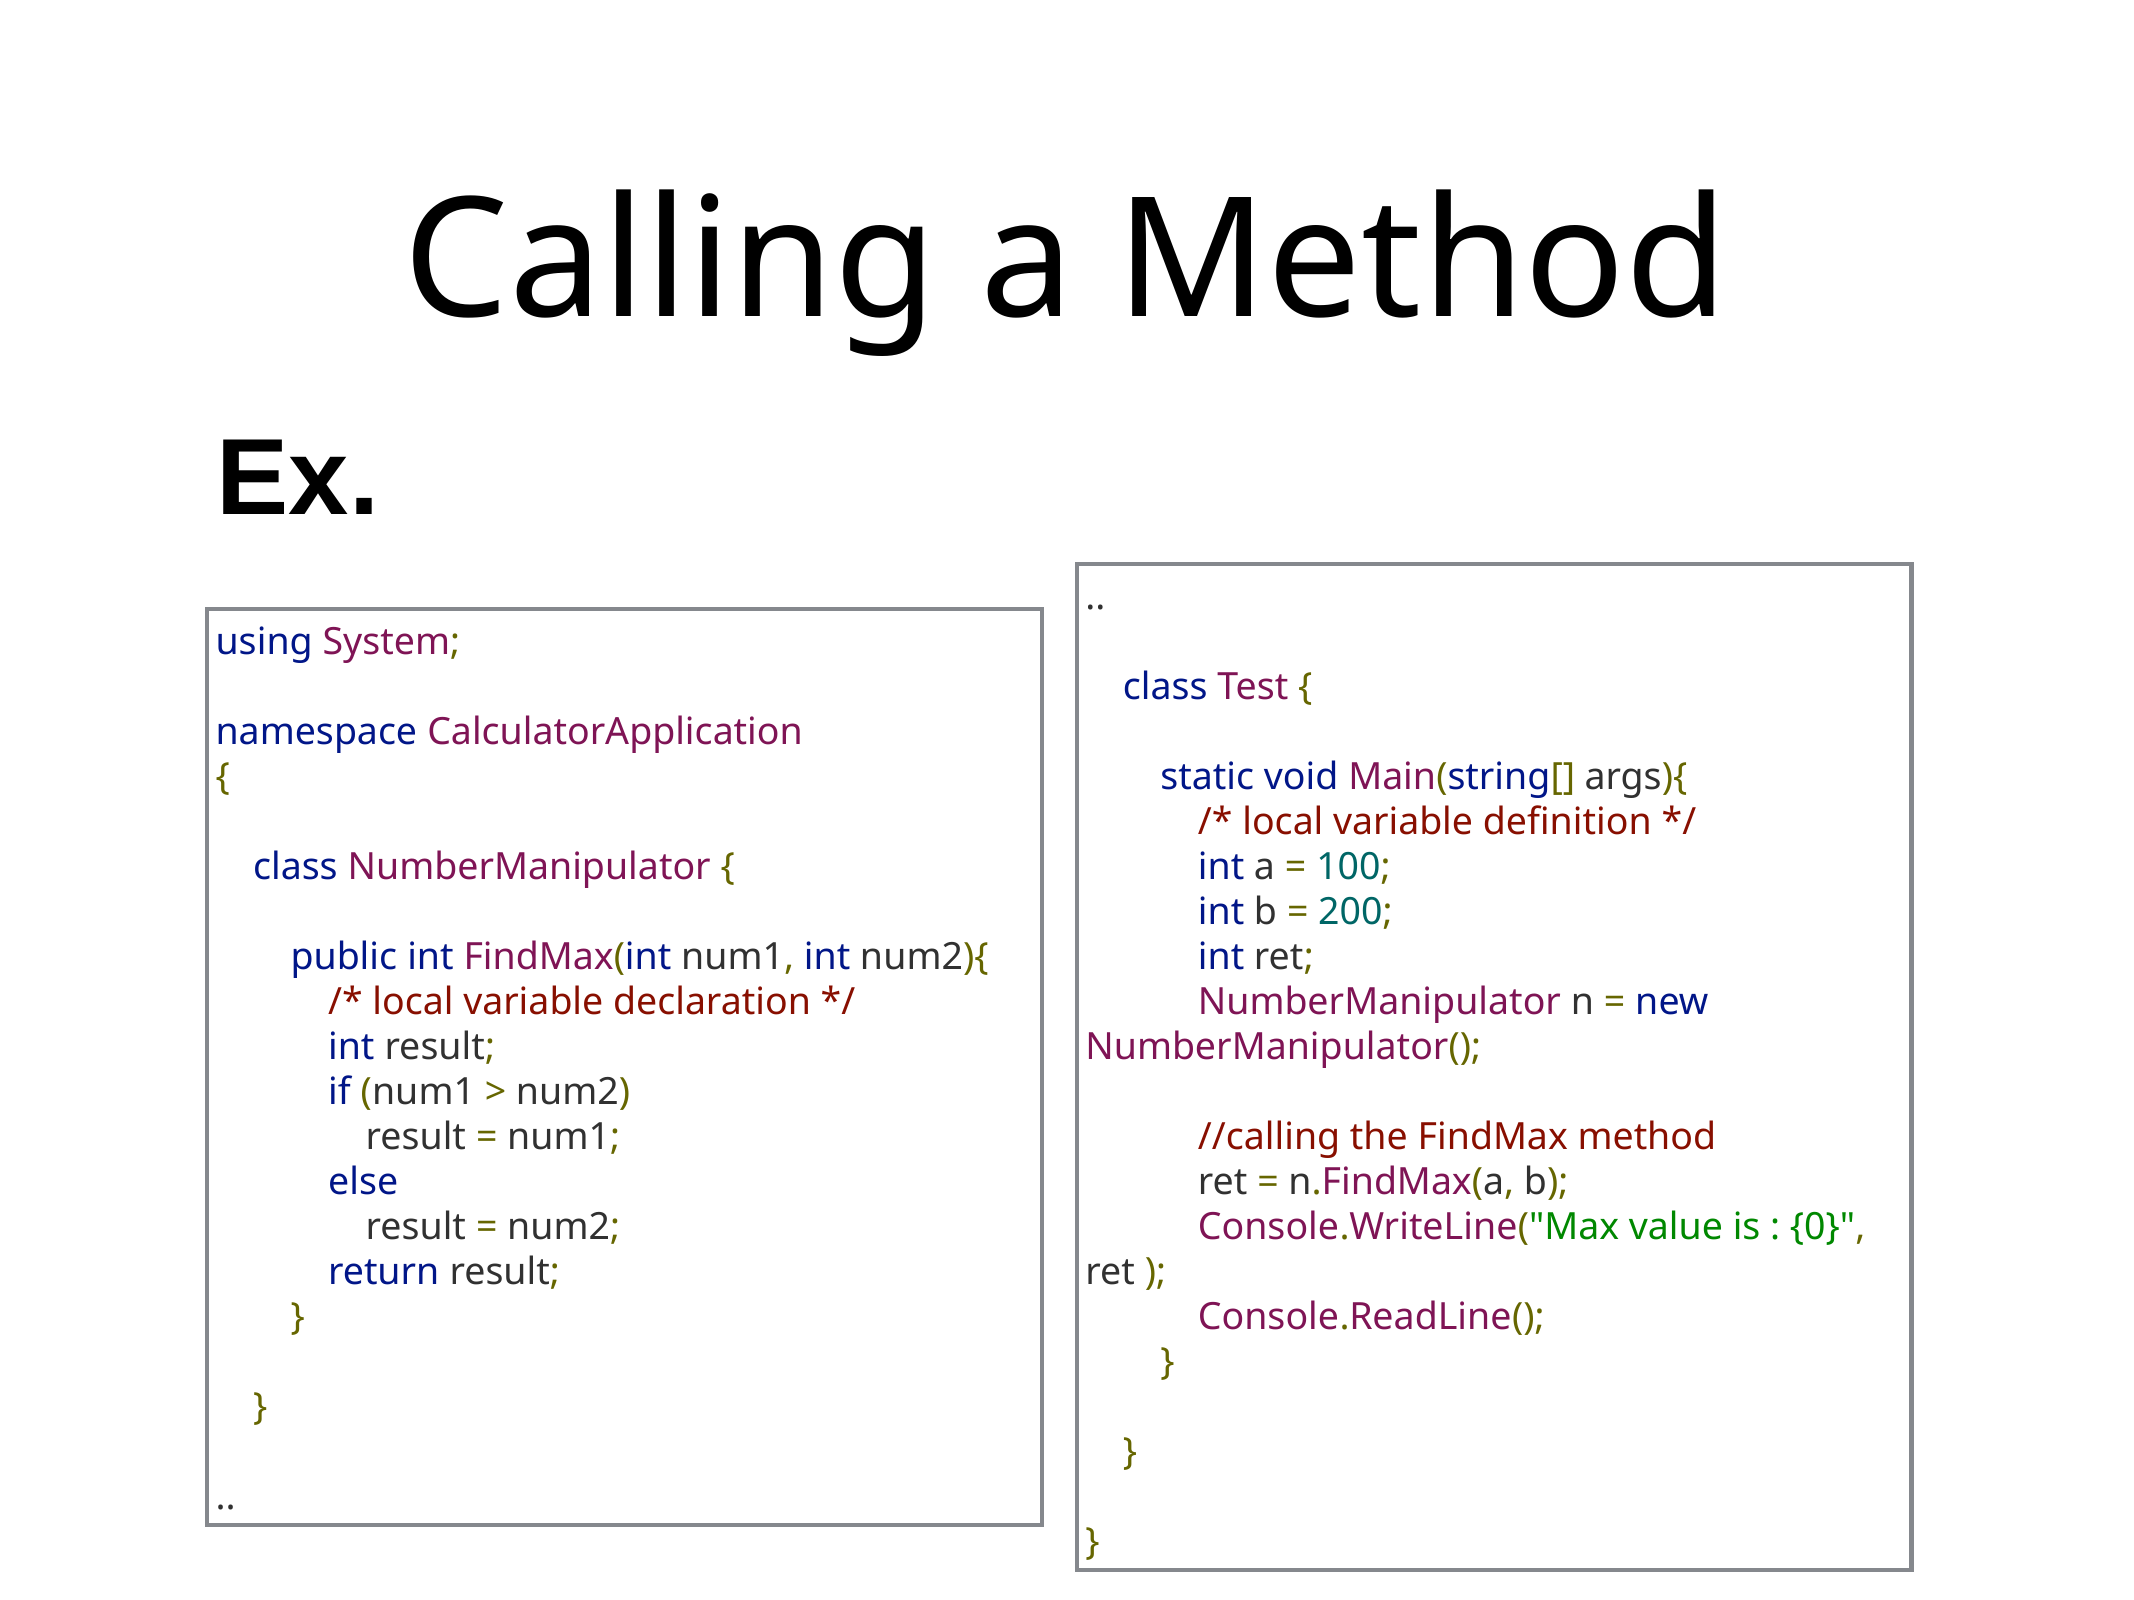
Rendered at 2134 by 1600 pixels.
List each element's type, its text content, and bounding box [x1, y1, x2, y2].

text_box .. class Test { static void Main(string[] args){ /* local variable definition */ int a = 100; int b = 200; int ret; NumberManipulator n = new NumberManipulator(); //calling the FindMax method ret = n.FindMax(a, b); Console.WriteLine("Max value is : {0}", ret ); Console.ReadLine(); } } } [1077, 563, 1912, 1571]
text_box using System; namespace CalculatorApplication { class NumberManipulator { public int FindMax(int num1, int num2){ /* local variable declaration */ int result; if (num1 > num2) result = num1; else result = num2; return result; } } .. [207, 608, 1042, 1526]
text_box Ex. [208, 397, 388, 545]
title Calling a Method [155, 72, 1978, 428]
